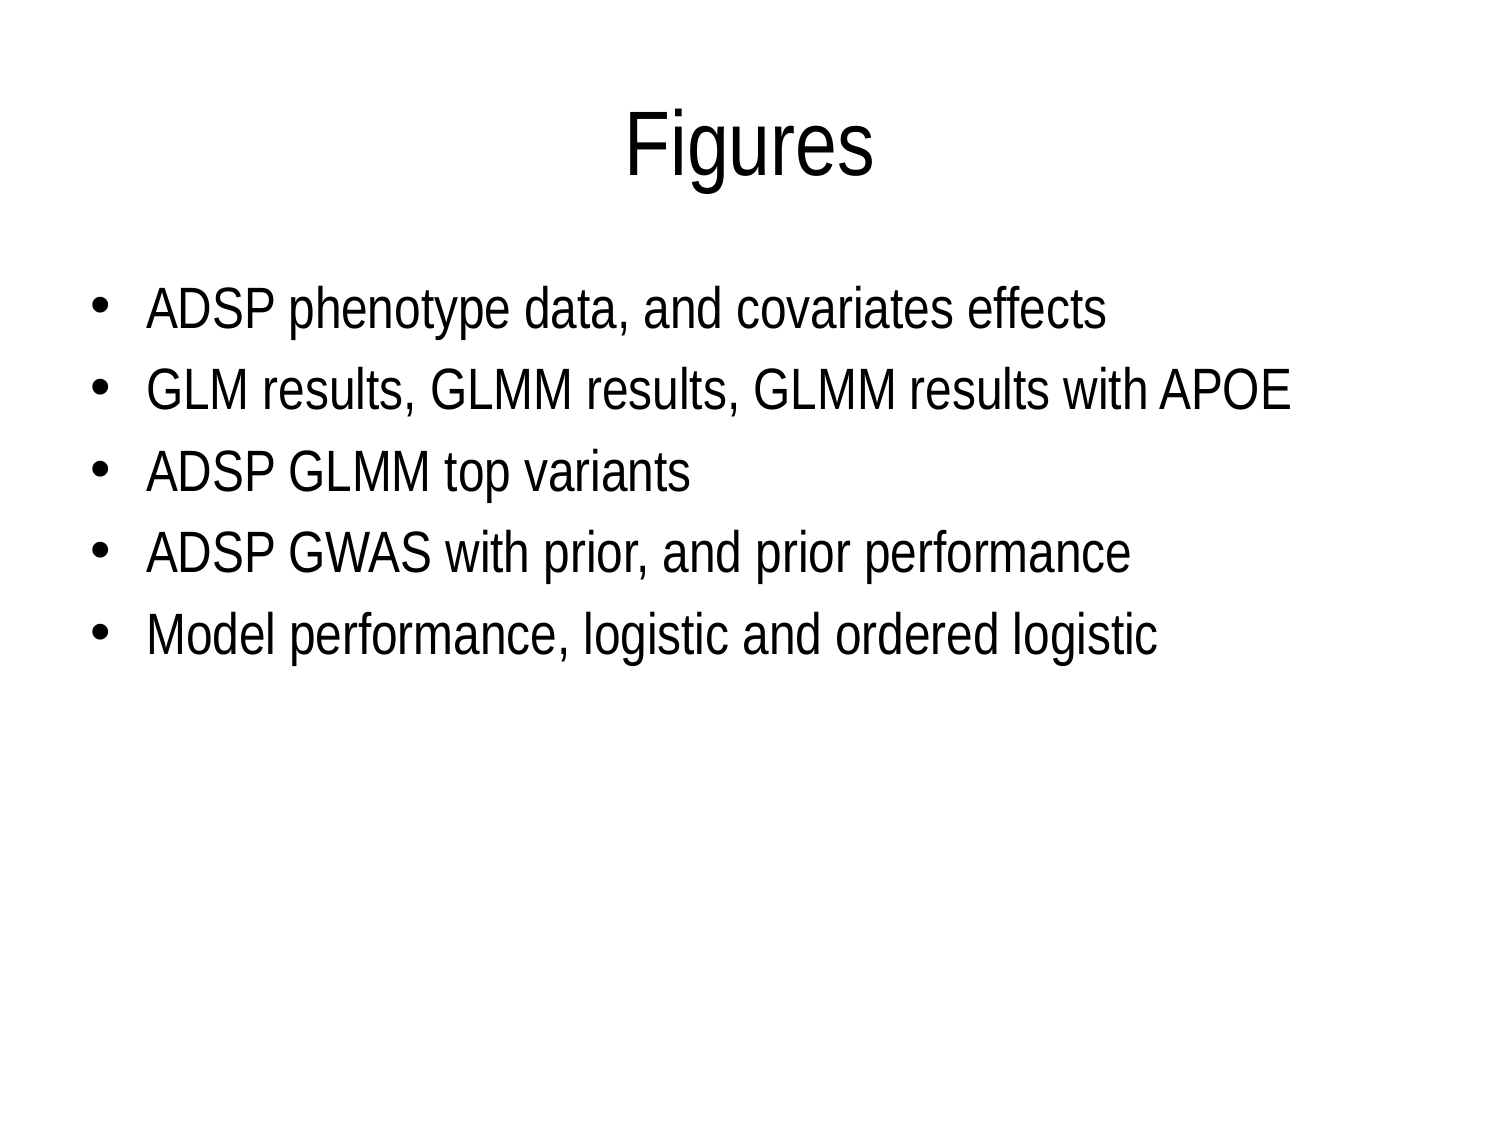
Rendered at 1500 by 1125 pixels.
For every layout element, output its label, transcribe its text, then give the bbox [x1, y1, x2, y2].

list ADSP phenotype data, and covariates effects GLM results, GLMM results, GLMM results with APOE ADSP GLMM top variants ADSP GWAS with prior, and prior performance Model performance, logistic and ordered logistic [75, 262, 1425, 1005]
title Figures [75, 45, 1425, 233]
